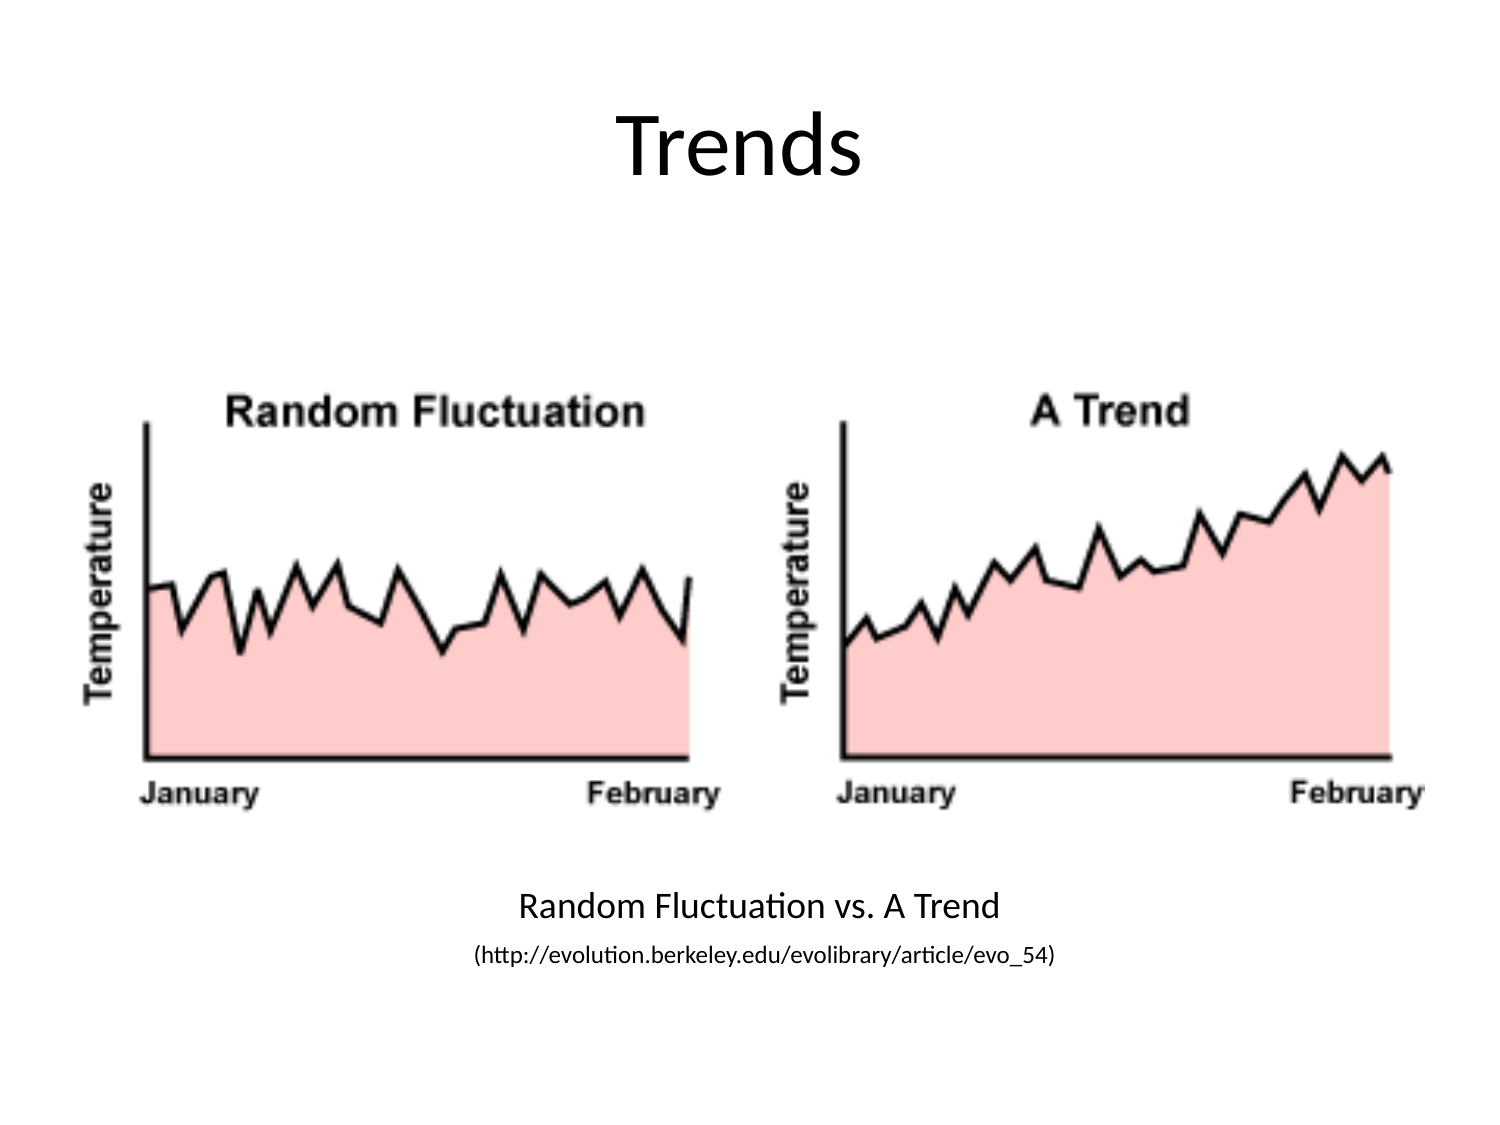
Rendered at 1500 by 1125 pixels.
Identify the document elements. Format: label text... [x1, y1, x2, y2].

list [74, 232, 1426, 976]
title Trends [75, 45, 1425, 231]
